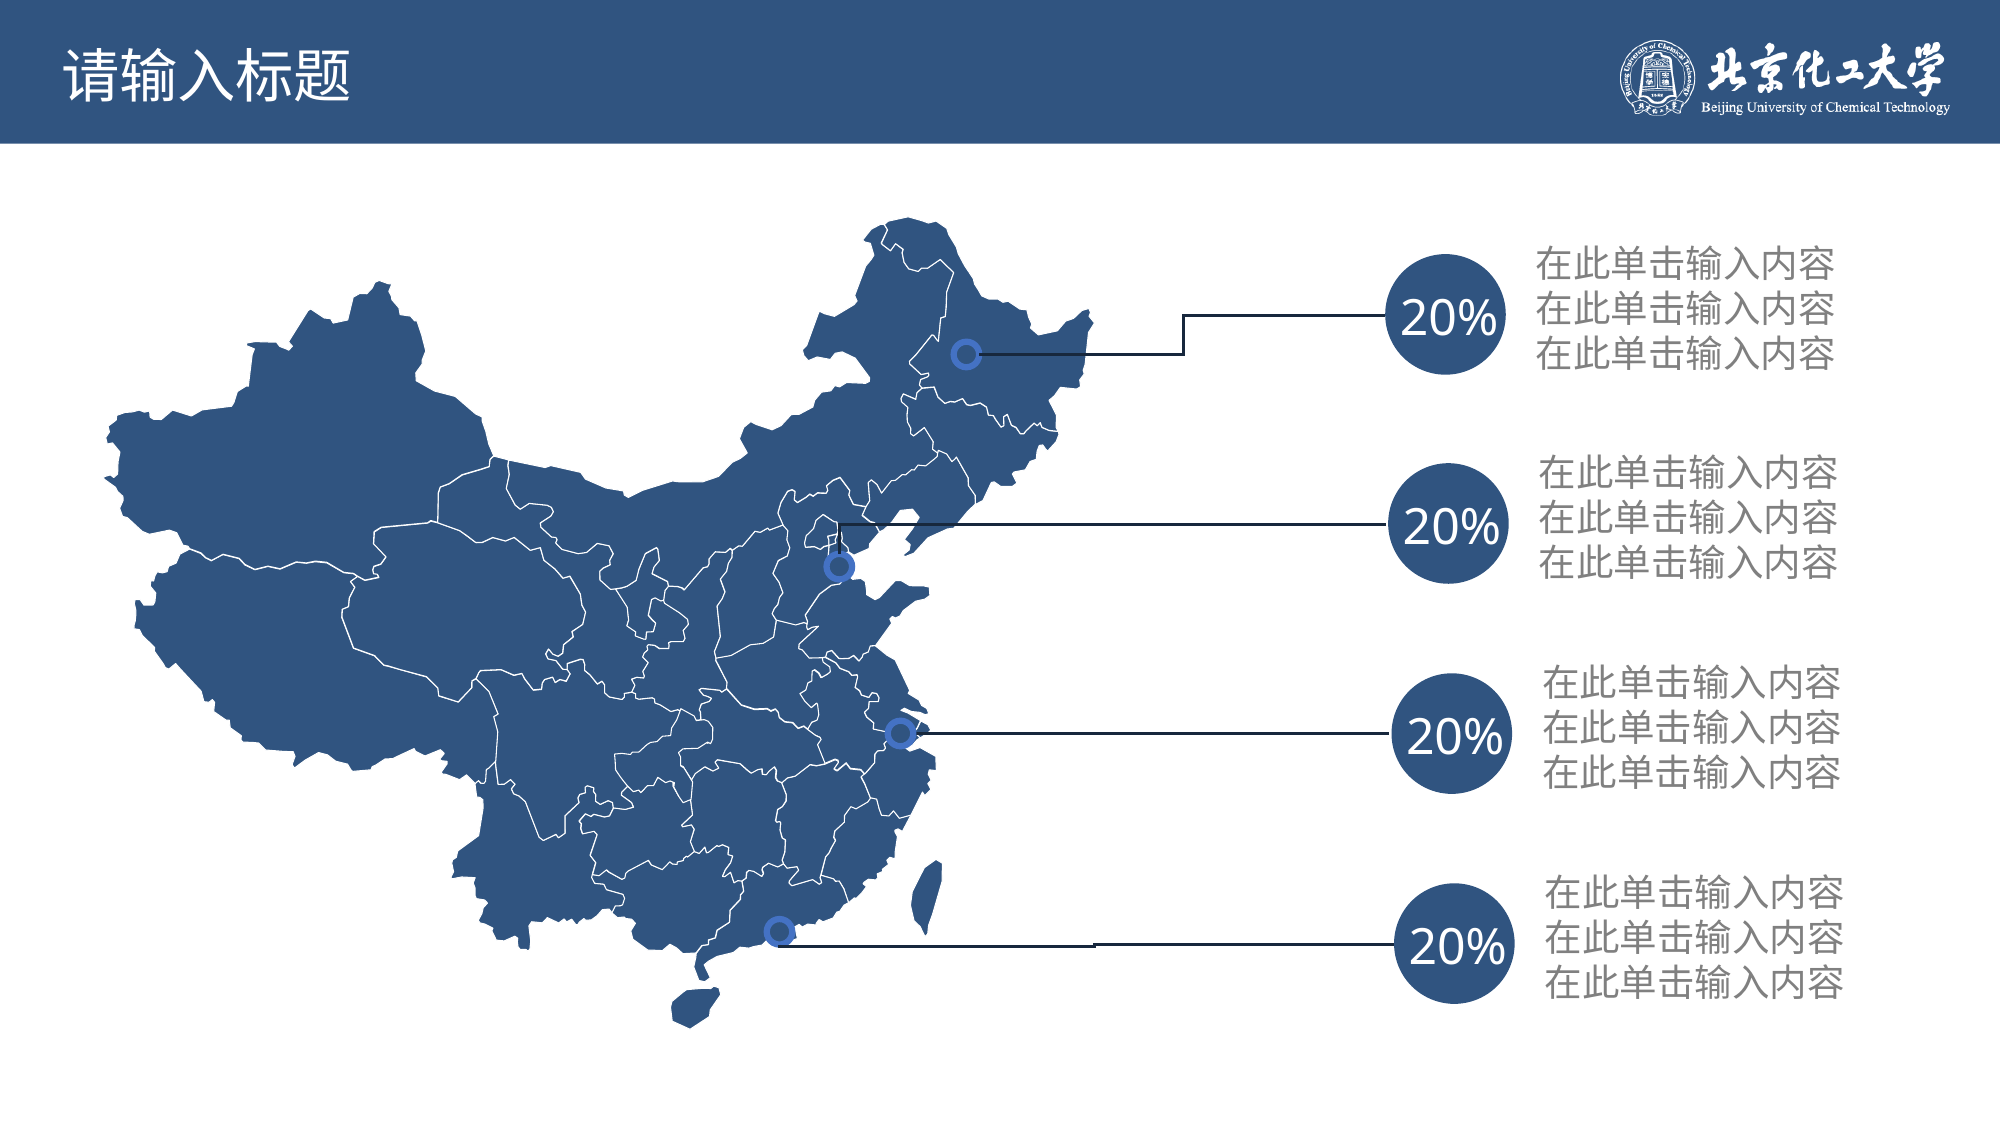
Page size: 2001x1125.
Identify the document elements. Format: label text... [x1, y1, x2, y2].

picture [1620, 40, 1950, 116]
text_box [1381, 232, 1925, 385]
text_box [108, 209, 1094, 1030]
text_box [766, 315, 1391, 945]
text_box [1384, 441, 1928, 594]
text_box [1388, 651, 1931, 804]
text_box 请输入标题 [50, 34, 761, 116]
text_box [1390, 861, 1934, 1014]
